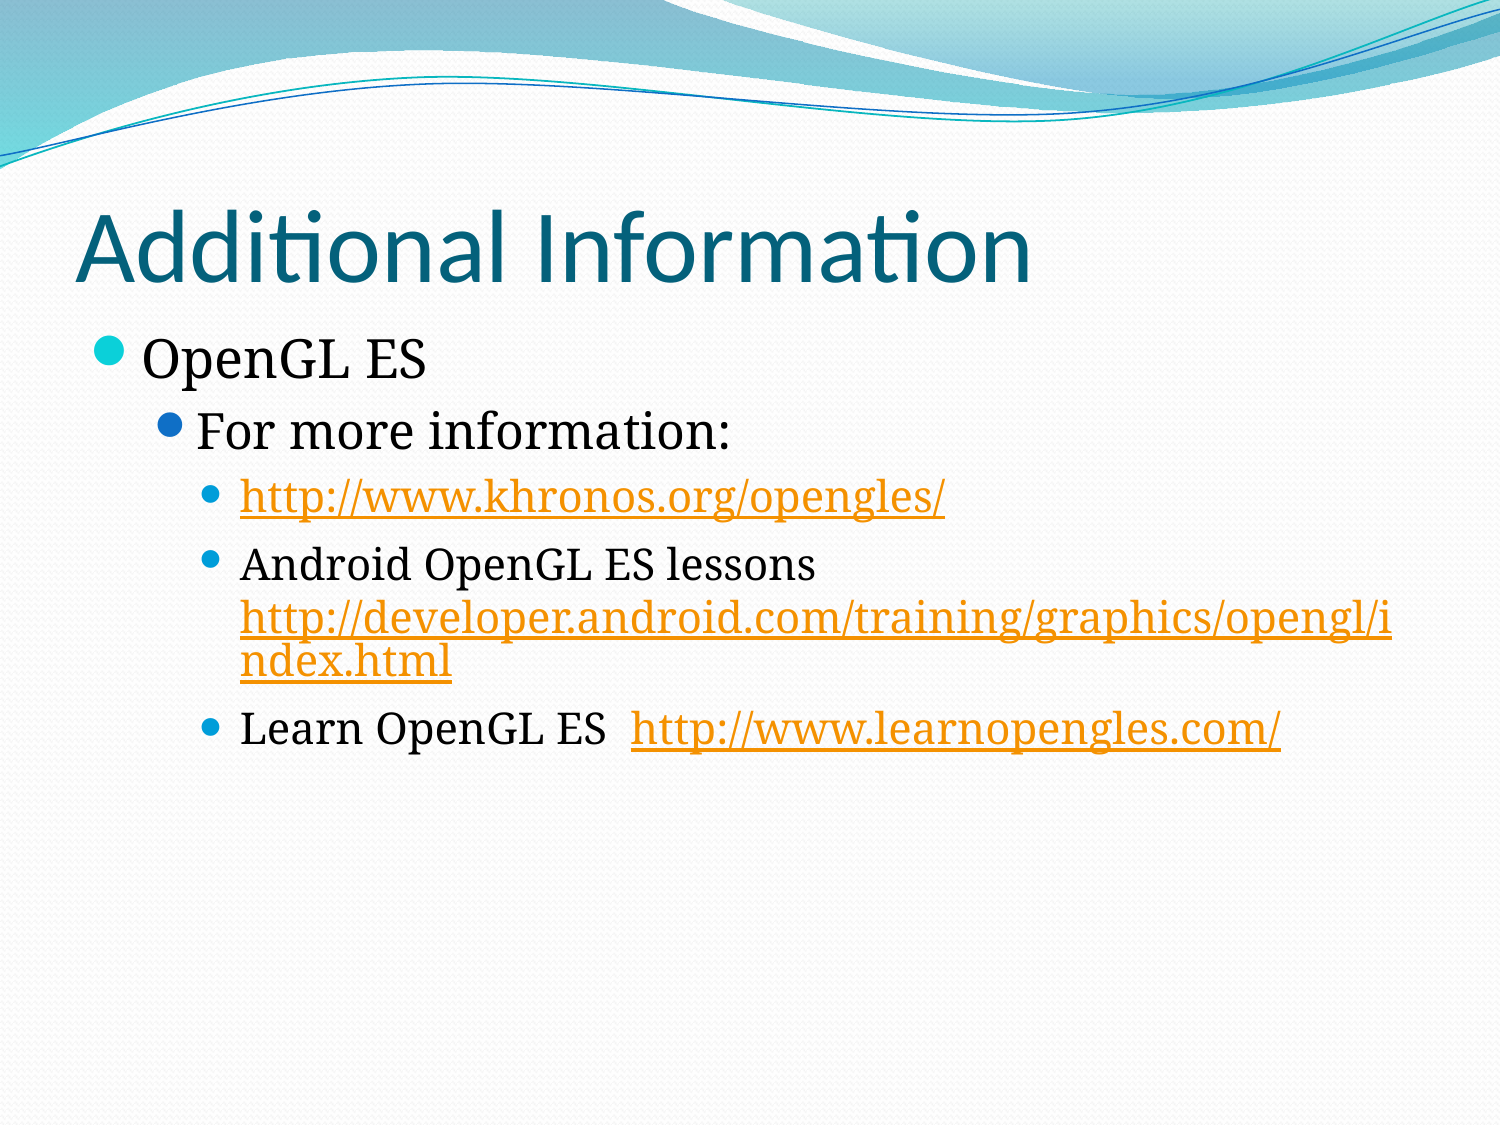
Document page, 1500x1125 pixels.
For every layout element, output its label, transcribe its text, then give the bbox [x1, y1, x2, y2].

title Additional Information [75, 115, 1425, 303]
list OpenGL ES For more information: http://www.khronos.org/opengles/ Android OpenGL ES lessons http://developer.android.com/training/graphics/opengl/index.html Learn OpenGL ES http://www.learnopengles.com/ [75, 317, 1425, 1038]
